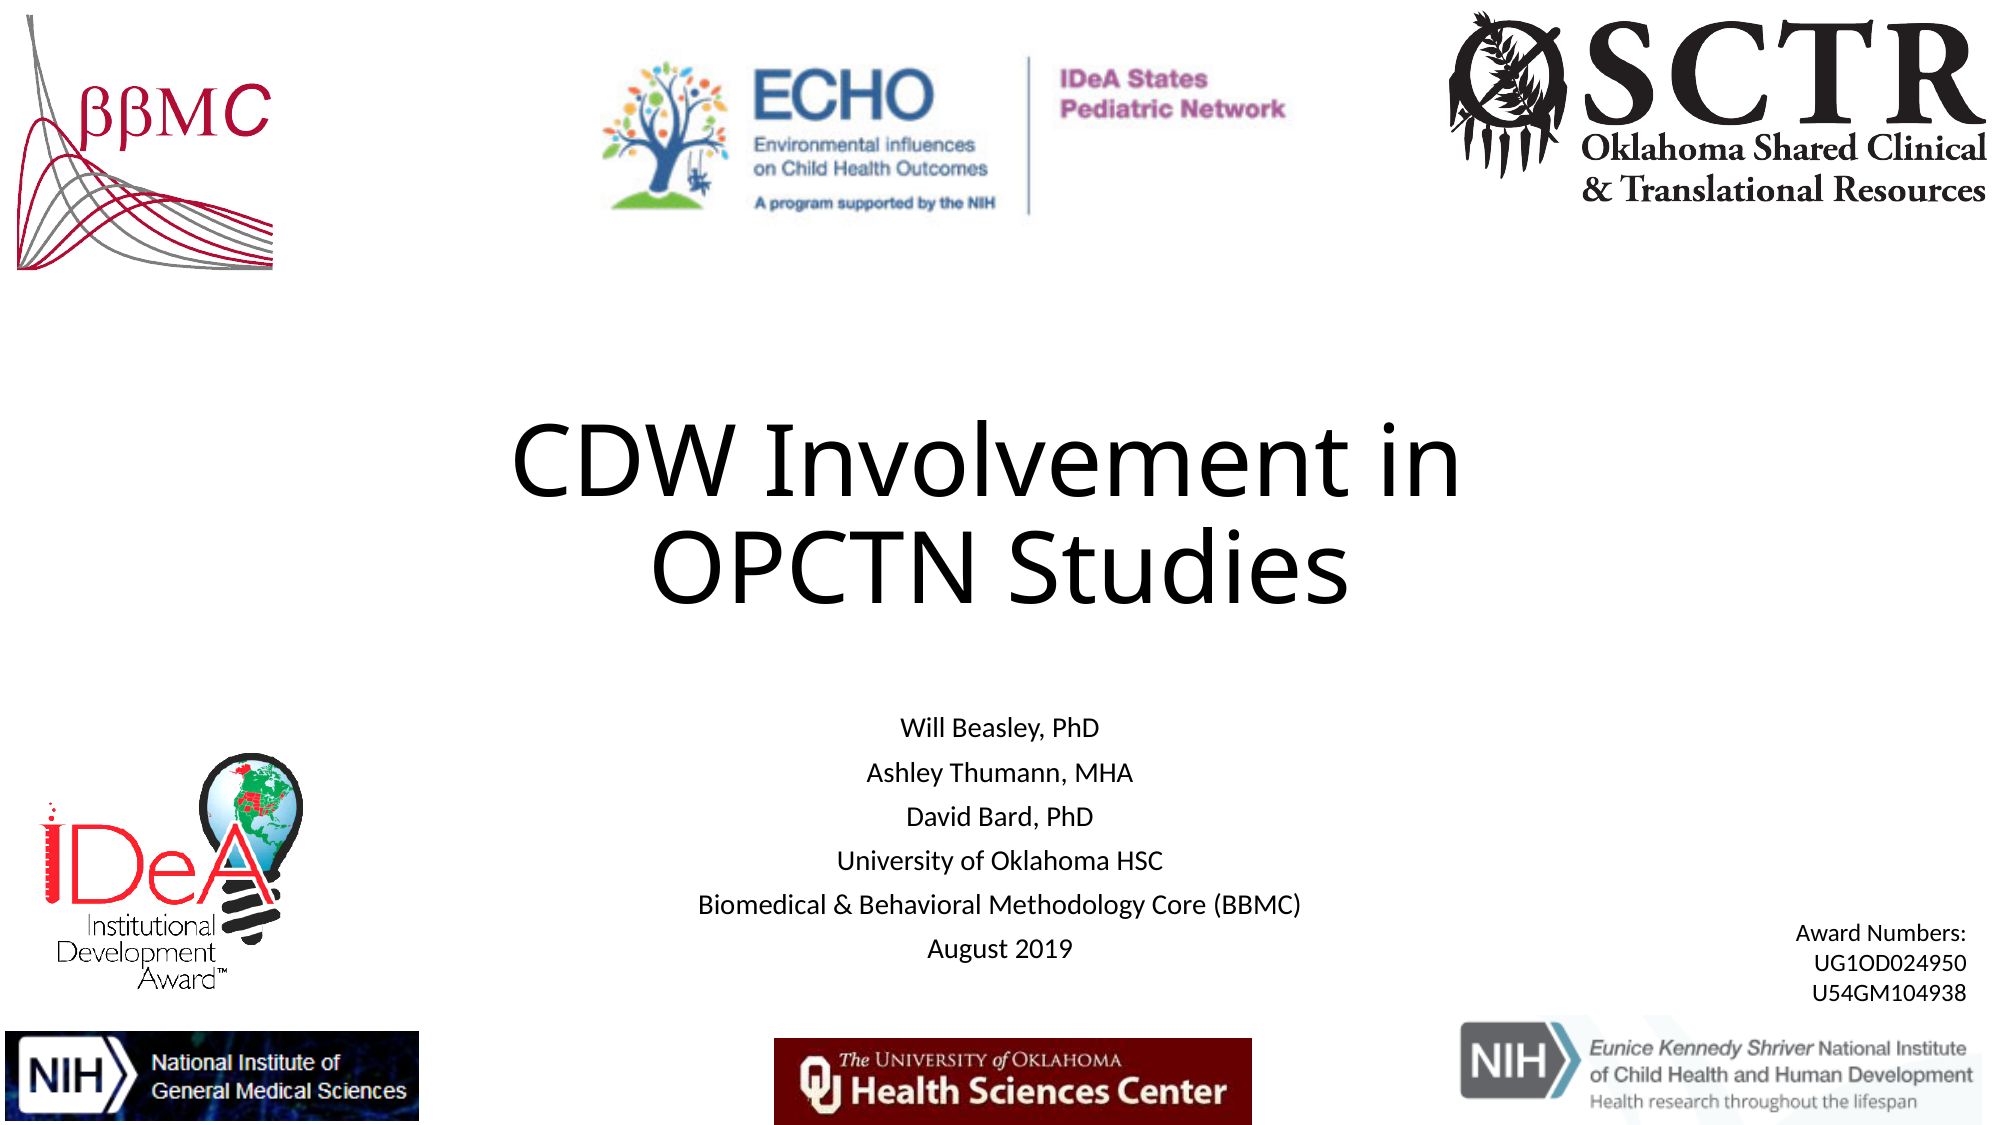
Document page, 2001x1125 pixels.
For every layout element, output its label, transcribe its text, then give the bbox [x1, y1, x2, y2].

text_box Award Numbers: UG1OD024950 U54GM104938 [1751, 909, 1982, 1014]
picture [569, 17, 1375, 253]
picture [18, 745, 316, 996]
picture [774, 1038, 1252, 1125]
subtitle Will Beasley, PhD Ashley Thumann, MHA David Bard, PhD University of Oklahoma HSC Biomedical & Behavioral Methodology Core (BBMC) August 2019 [174, 705, 1825, 977]
picture [1455, 1015, 1982, 1125]
picture [5, 1031, 419, 1121]
picture [5, 14, 273, 282]
picture [1437, 0, 2000, 220]
title CDW Involvement in OPCTN Studies [249, 241, 1750, 634]
